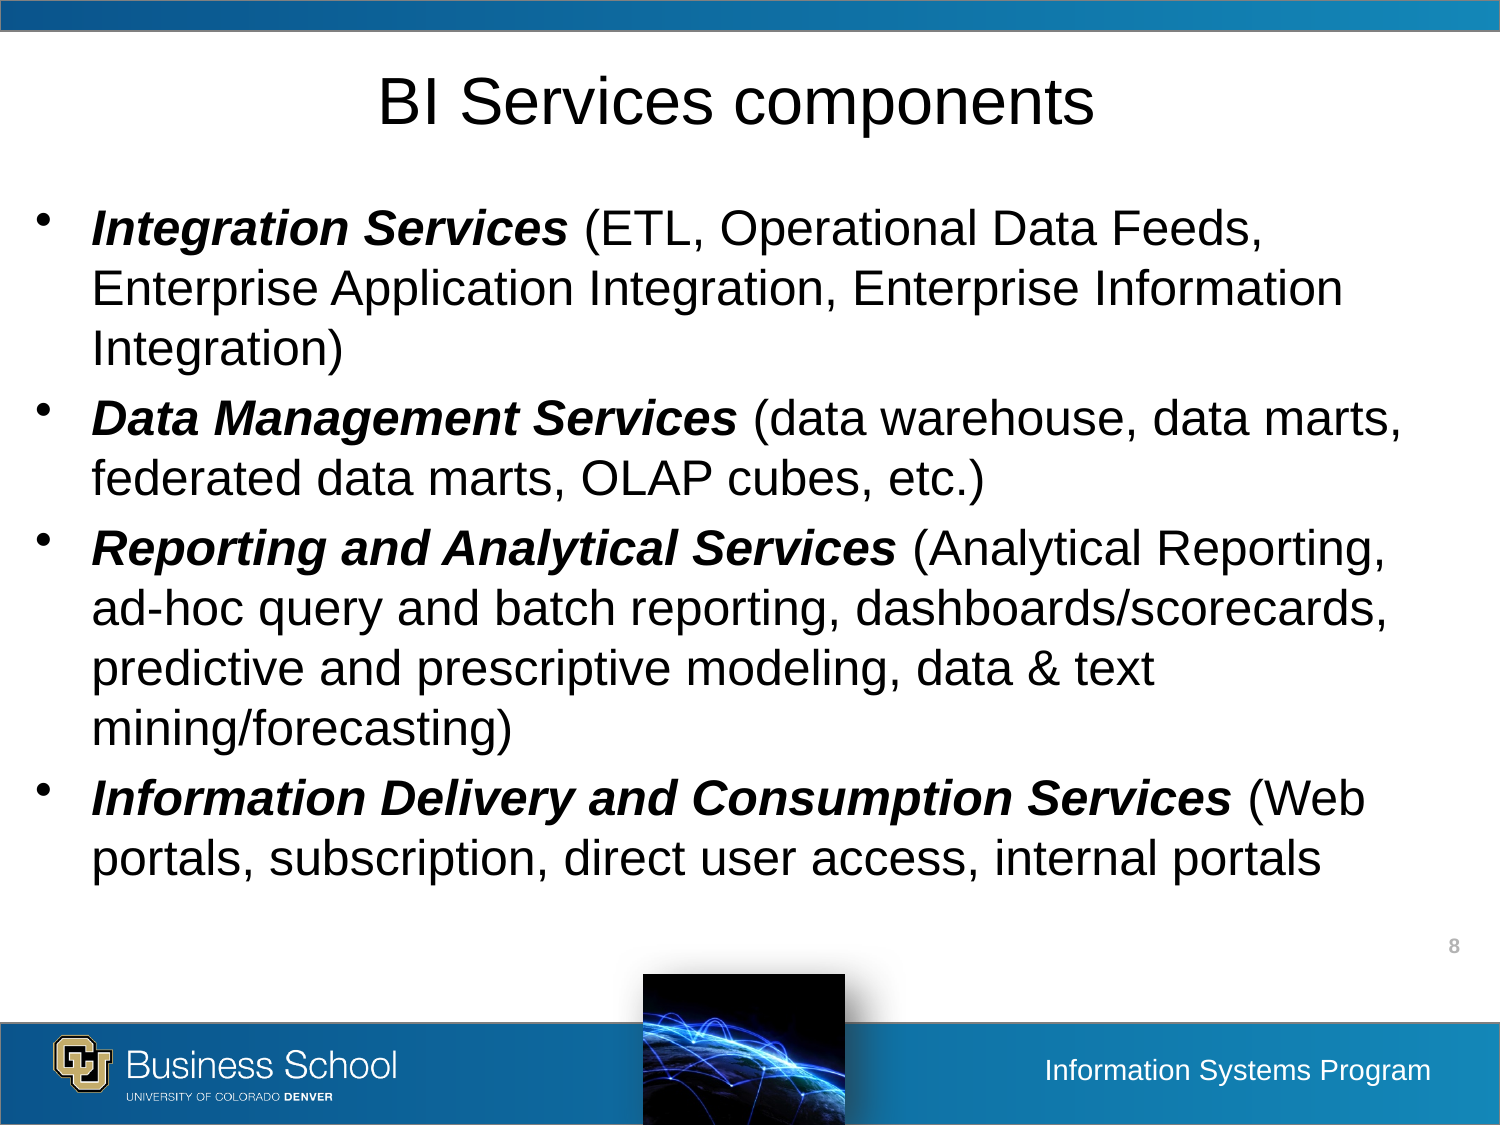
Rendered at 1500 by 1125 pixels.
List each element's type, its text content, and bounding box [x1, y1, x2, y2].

title BI Services components [49, 49, 1426, 163]
picture [53, 1038, 396, 1101]
list Integration Services (ETL, Operational Data Feeds, Enterprise Application Integration, Enterprise Information Integration) Data Management Services (data warehouse, data marts, federated data marts, OLAP cubes, etc.) Reporting and Analytical Services (Analytical Reporting, ad-hoc query and batch reporting, dashboards/scorecards, predictive and prescriptive modeling, data & text mining/forecasting) Information Delivery and Consumption Services (Web portals, subscription, direct user access, internal portals [19, 187, 1427, 1038]
picture [643, 1038, 845, 1125]
